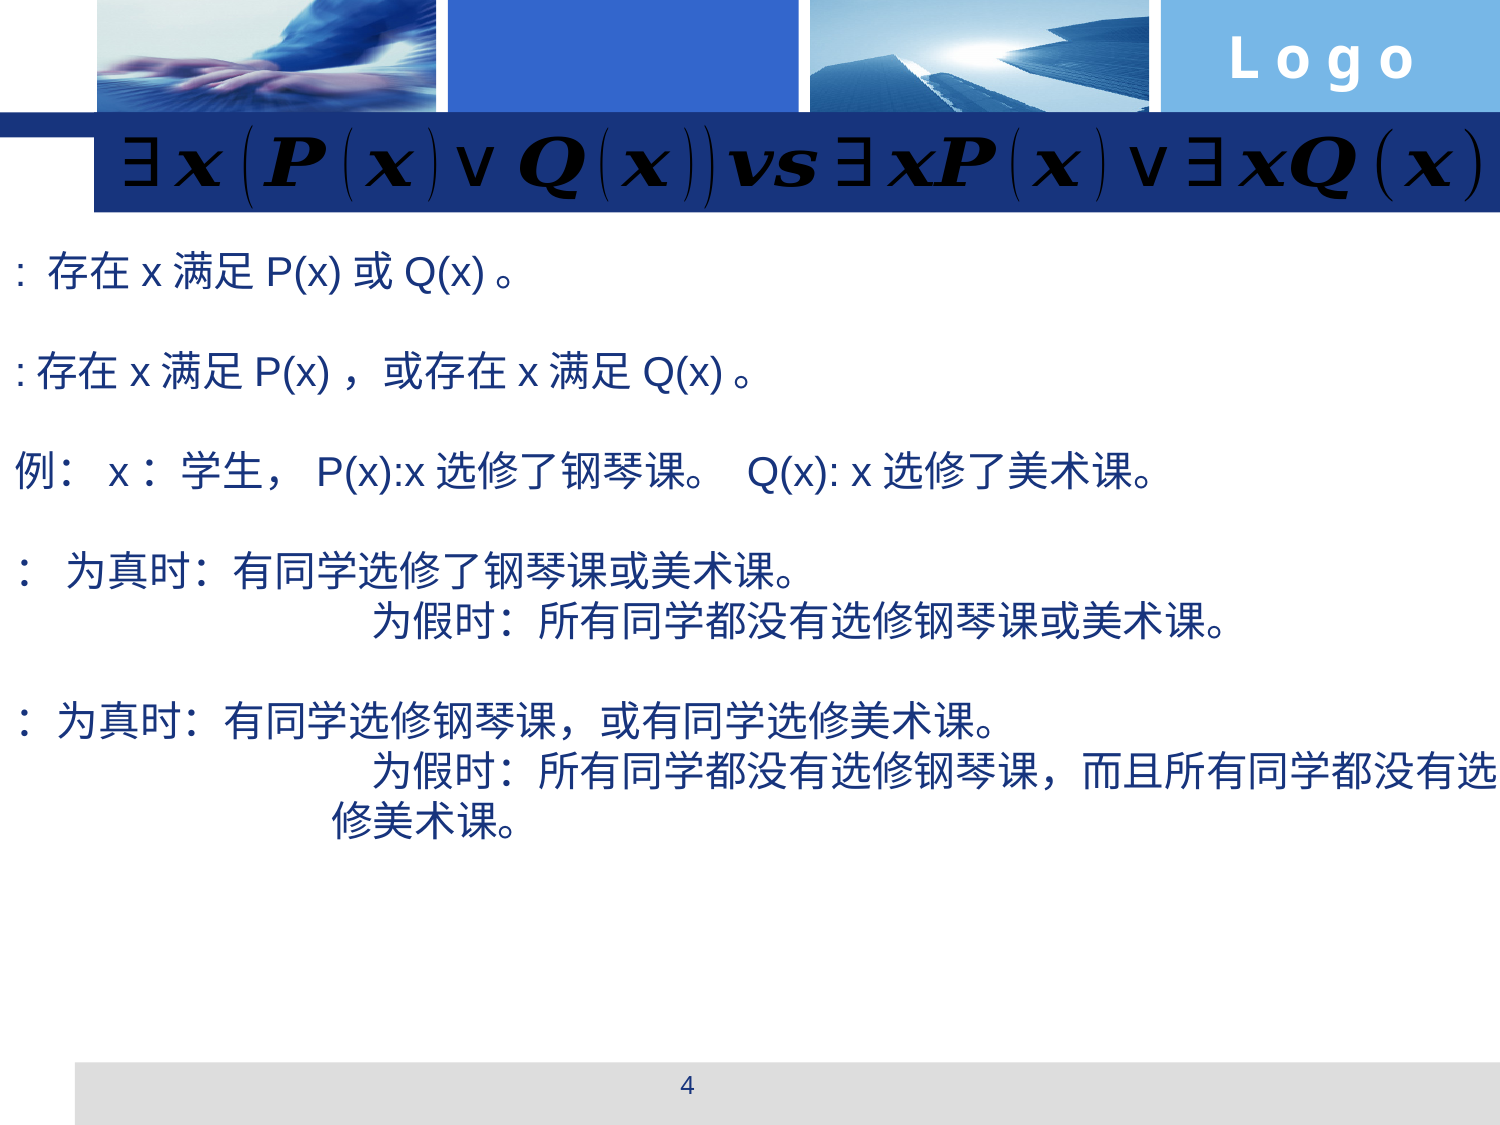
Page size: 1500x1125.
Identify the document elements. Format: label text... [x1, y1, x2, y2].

picture [97, 0, 437, 112]
text_box 4 [512, 1062, 863, 1116]
picture [810, 0, 1150, 112]
